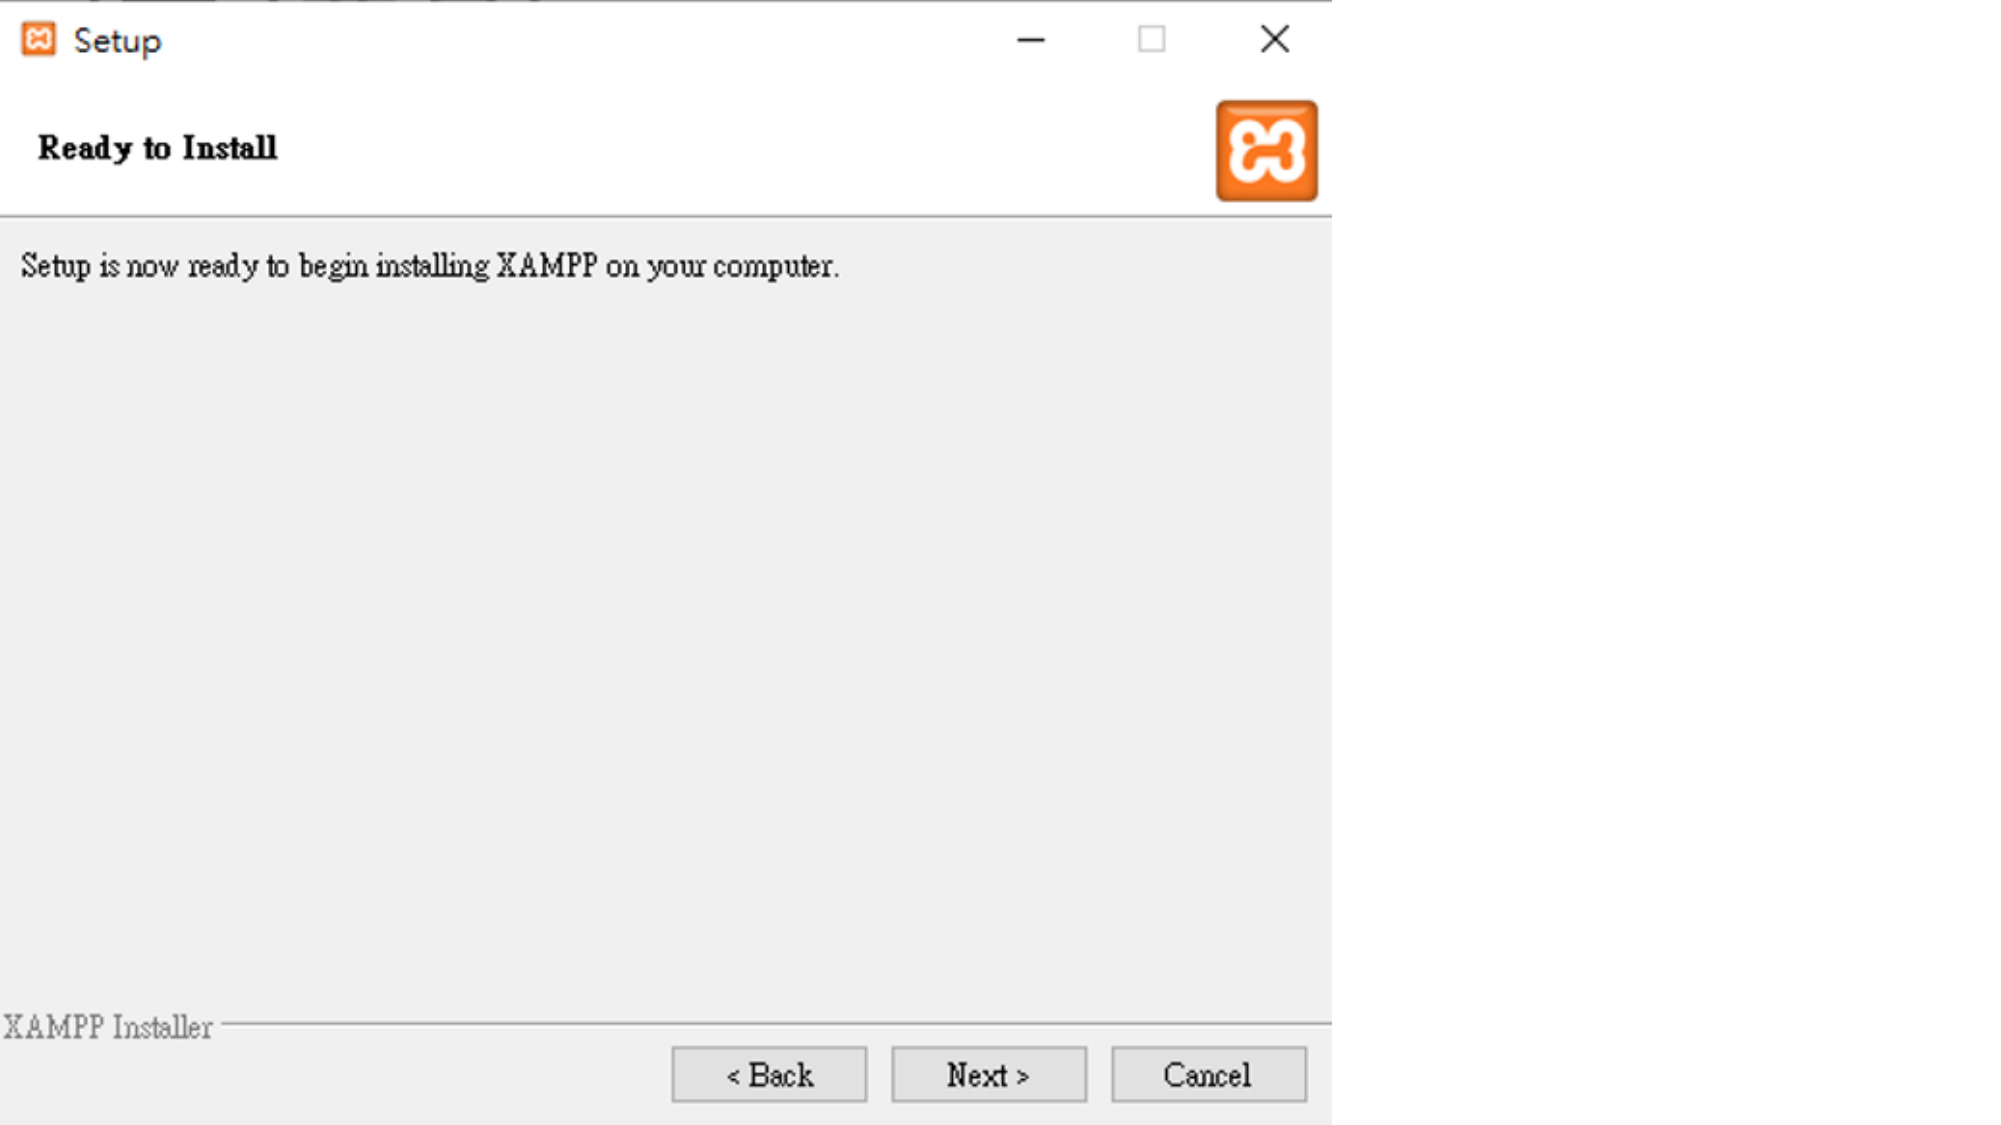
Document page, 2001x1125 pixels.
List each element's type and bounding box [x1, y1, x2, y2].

picture [0, 0, 1332, 1125]
